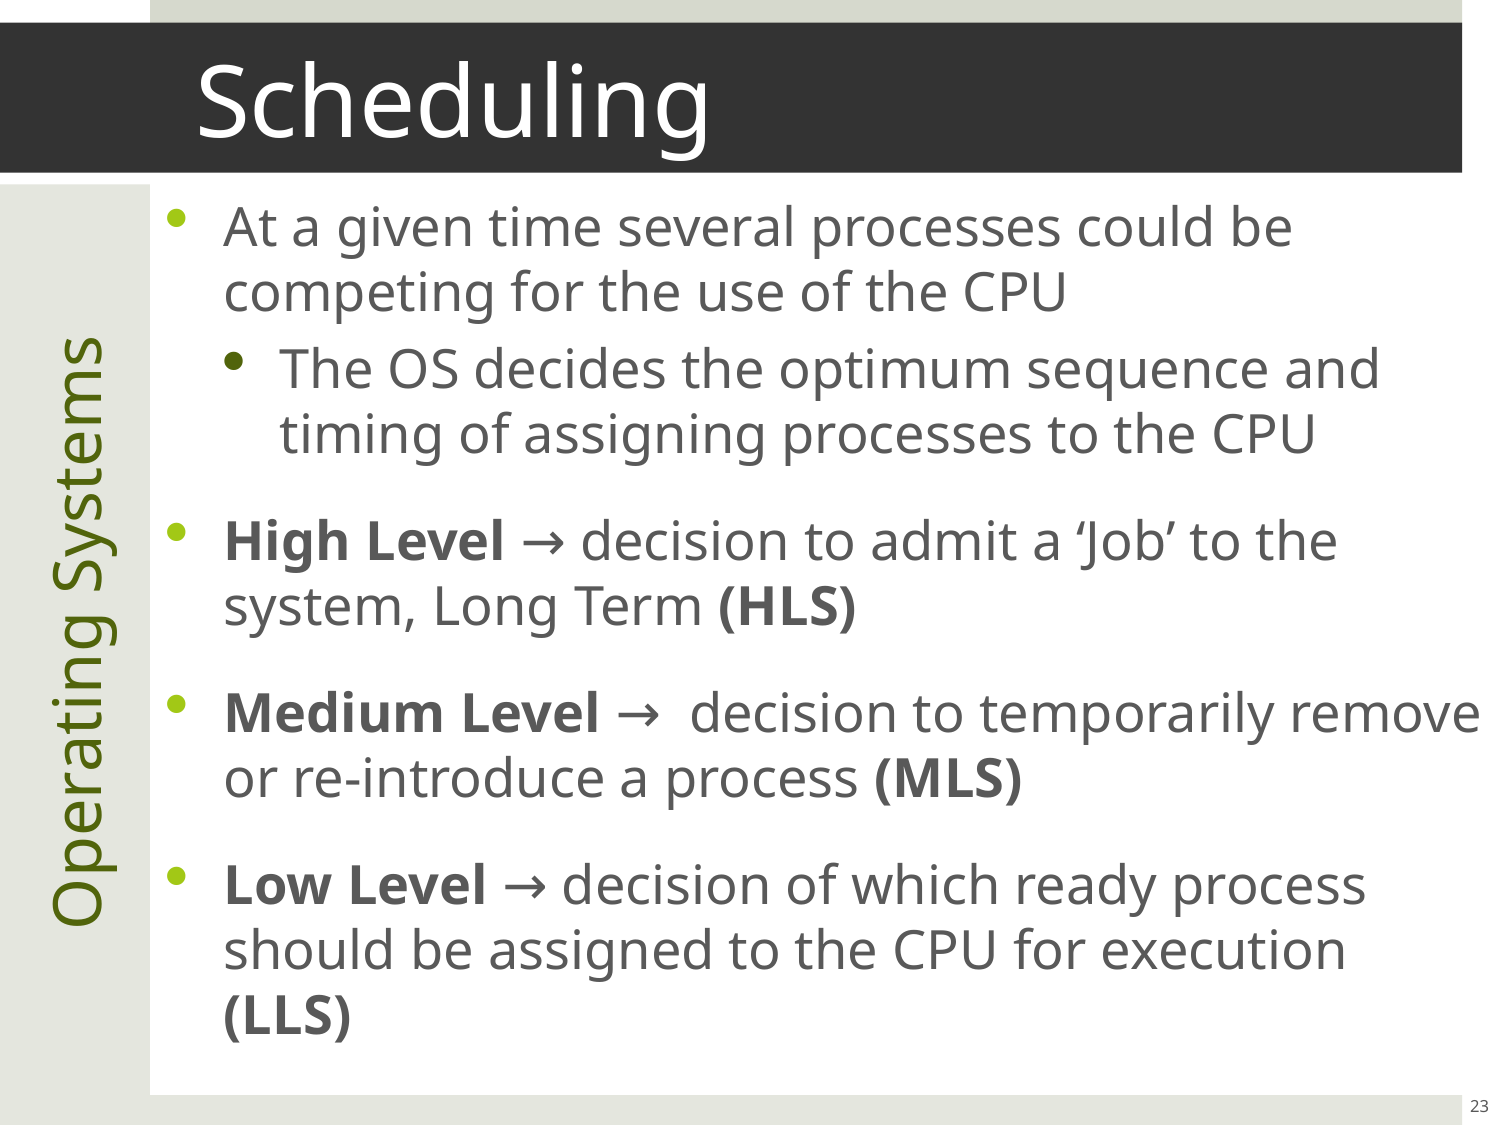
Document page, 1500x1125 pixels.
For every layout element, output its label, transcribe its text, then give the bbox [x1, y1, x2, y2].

slide_number 23 [1441, 1077, 1500, 1125]
title Scheduling [0, 22, 1463, 173]
list At a given time several processes could be competing for the use of the CPU The OS decides the optimum sequence and timing of assigning processes to the CPU High Level → decision to admit a ‘Job’ to the system, Long Term (HLS) Medium Level → decision to temporarily remove or re-introduce a process (MLS) Low Level → decision of which ready process should be assigned to the CPU for execution (LLS) [152, 184, 1500, 1091]
text_box Operating Systems [0, 184, 150, 1125]
